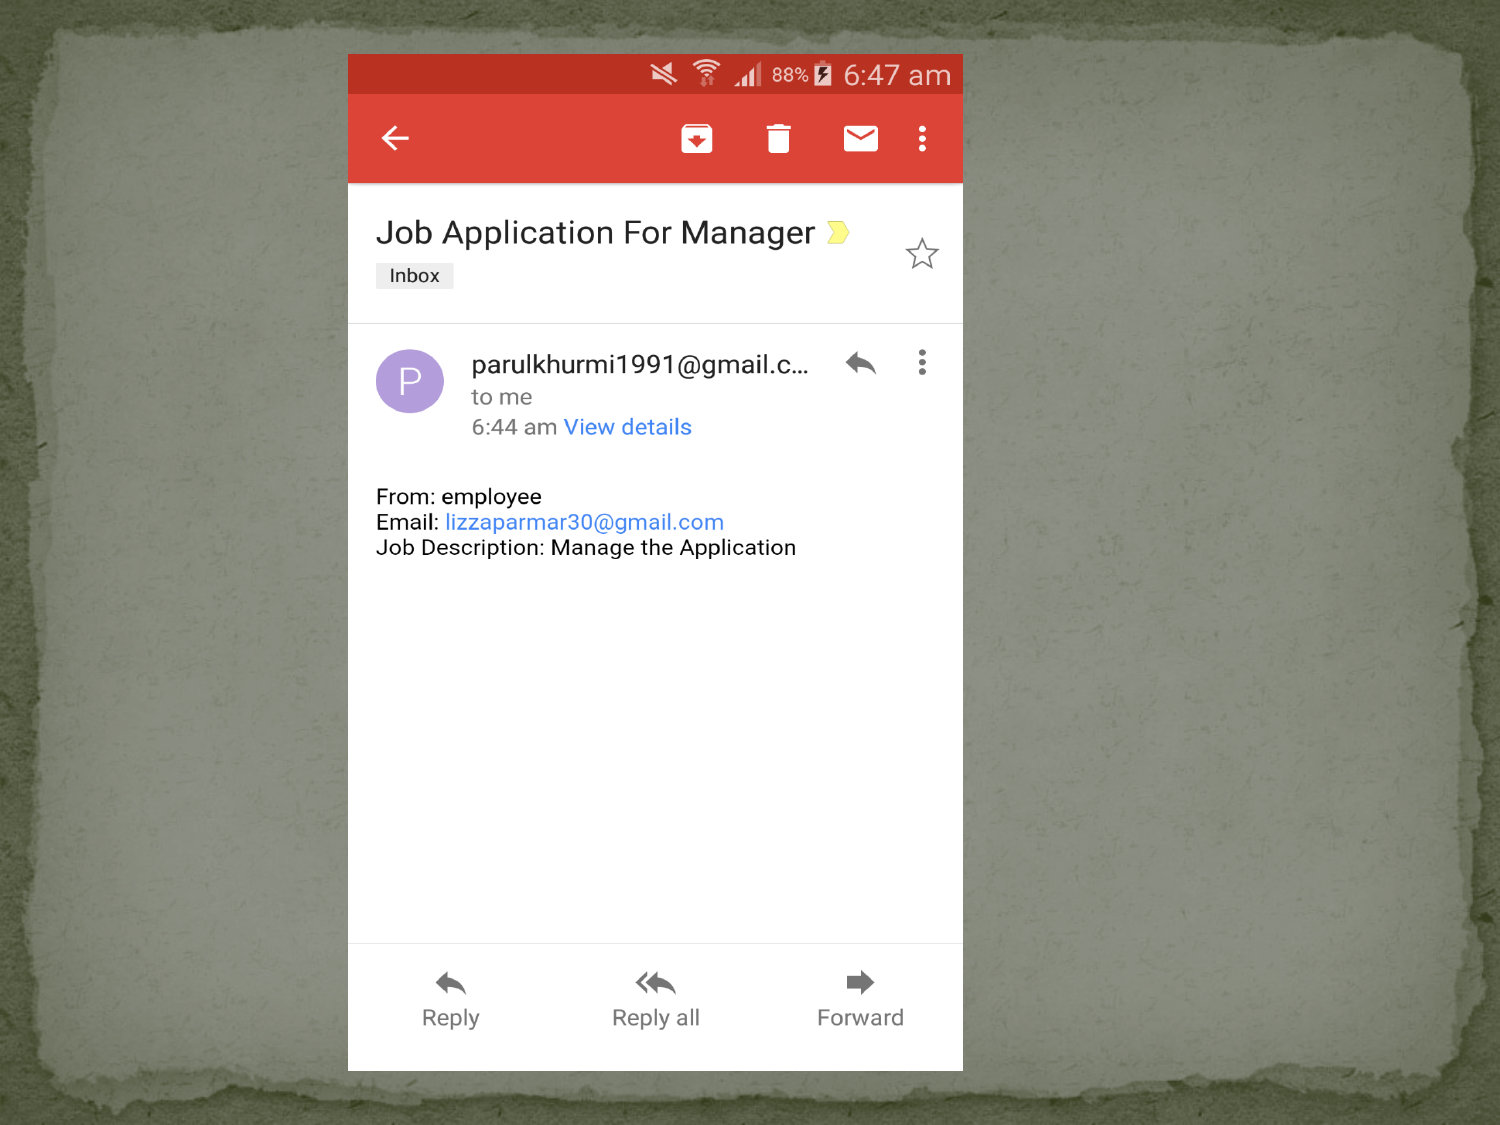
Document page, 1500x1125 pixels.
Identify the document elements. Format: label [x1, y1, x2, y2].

picture [348, 54, 963, 1071]
